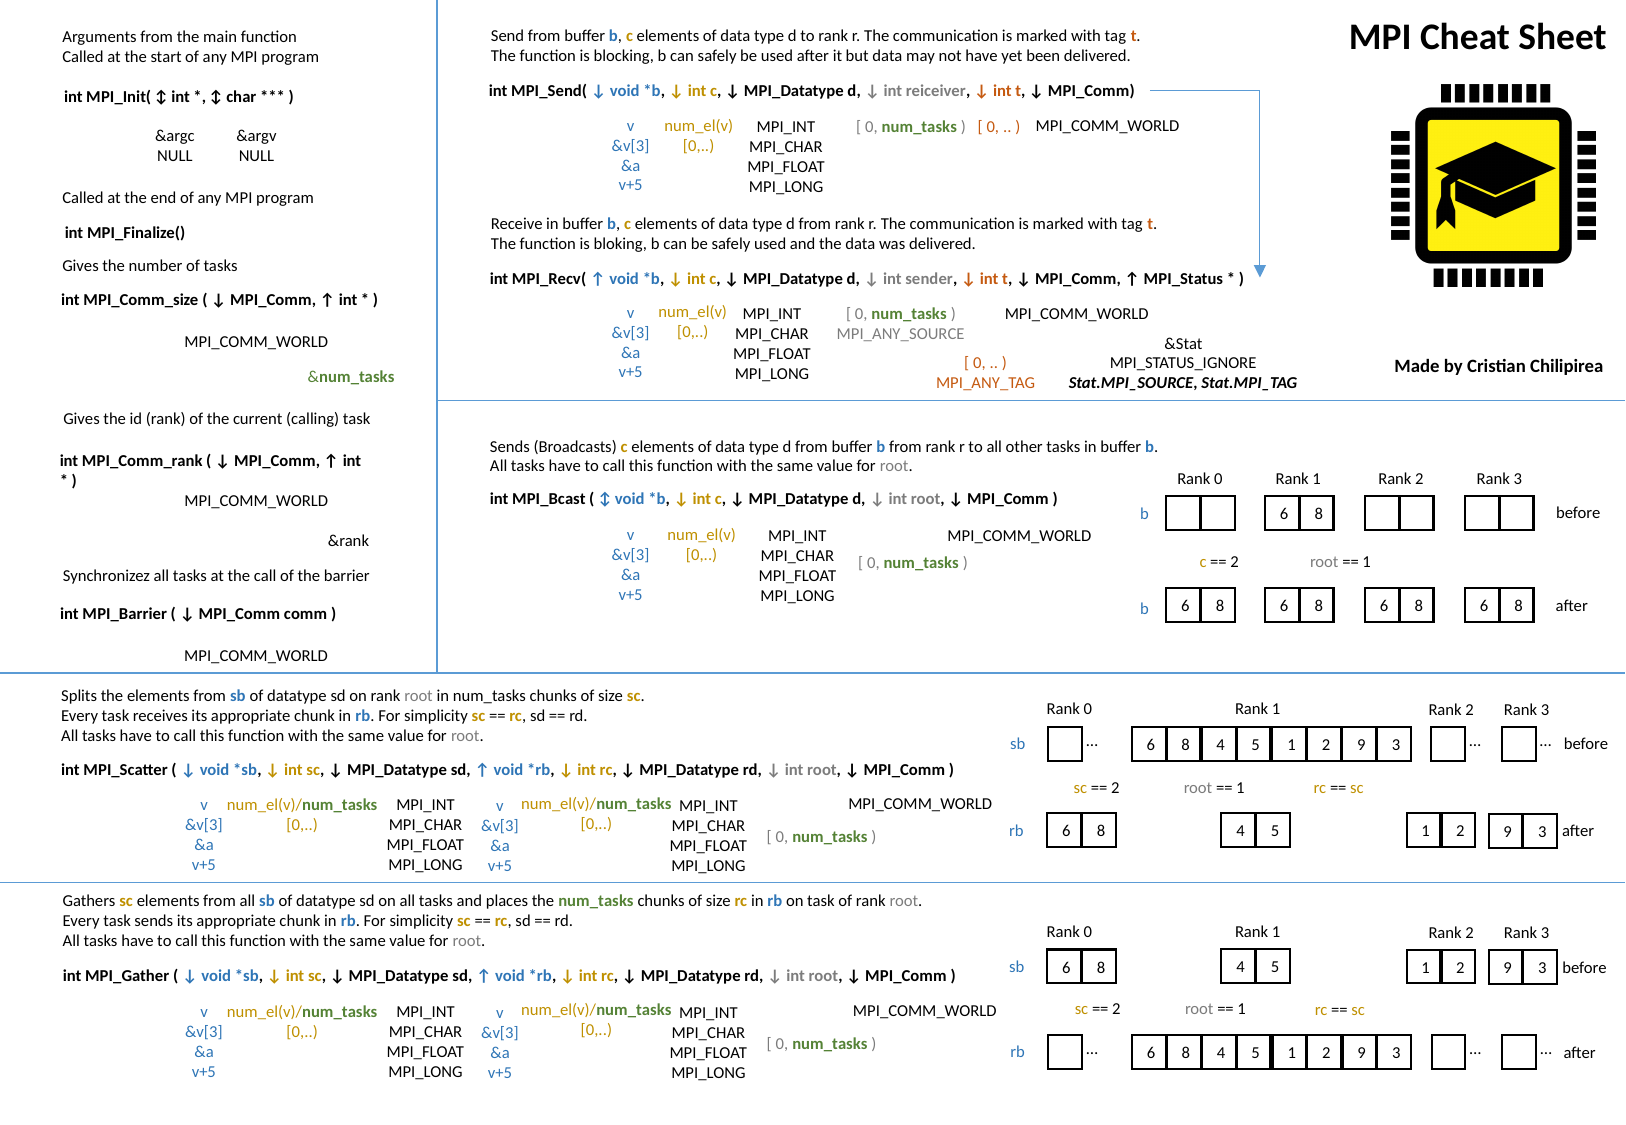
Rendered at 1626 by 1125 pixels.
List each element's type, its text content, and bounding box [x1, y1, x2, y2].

text_box v &v[3] &a v+5 [596, 107, 665, 202]
text_box int MPI_Comm_rank ( ↓ MPI_Comm, ↑ int * ) [45, 441, 398, 497]
text_box [1047, 726, 1083, 762]
text_box MPI_INT MPI_CHAR MPI_FLOAT MPI_LONG [732, 108, 840, 203]
text_box MPI_COMM_WORLD [833, 785, 1008, 821]
text_box Synchronizez all tasks at the call of the barrier [48, 557, 386, 593]
text_box 6 [1464, 587, 1499, 623]
text_box 4 [1220, 812, 1255, 848]
text_box Splits the elements from sb of datatype sd on rank root in num_tasks chunks of size sc. Every task receives its appropriate chunk in rb. For simplicity sc == rc, sd == rd. All tasks have to call this function with the same value for root. [46, 677, 784, 753]
text_box … [1071, 721, 1113, 757]
text_box [ 0, num_tasks ) [751, 1025, 892, 1060]
text_box 2 [1440, 812, 1476, 848]
text_box … [1525, 1030, 1567, 1066]
text_box num_el(v)/num_tasks [0,..) [506, 785, 687, 840]
text_box Rank 3 [1489, 691, 1565, 727]
text_box int MPI_Gather ( ↓ void *sb, ↓ int sc, ↓ MPI_Datatype sd, ↑ void *rb, ↓ int rc, ↓ MPI_Datatype rd, ↓ int root, ↓ MPI_Comm ) [48, 956, 987, 992]
text_box 2 [1440, 950, 1476, 984]
text_box Rank 3 [1489, 914, 1565, 950]
text_box b [1125, 495, 1164, 531]
text_box Rank 2 [1363, 460, 1439, 496]
text_box Rank 0 [1162, 460, 1238, 496]
text_box v &v[3] &a v+5 [596, 294, 665, 389]
text_box 1 [1272, 1034, 1306, 1070]
text_box 8 [1499, 587, 1535, 623]
text_box MPI_INT MPI_CHAR MPI_FLOAT MPI_LONG [718, 295, 826, 391]
text_box 3 [1376, 1034, 1412, 1070]
text_box v &v[3] &a v+5 [466, 787, 534, 882]
text_box v &v[3] &a v+5 [170, 993, 238, 1088]
text_box after [1548, 1034, 1611, 1069]
text_box [1501, 1034, 1537, 1070]
text_box [1430, 727, 1466, 762]
text_box MPI_INT MPI_CHAR MPI_FLOAT MPI_LONG [743, 517, 852, 612]
text_box &argc NULL [140, 117, 210, 173]
text_box root == 1 [1169, 769, 1260, 804]
text_box Gives the number of tasks [47, 247, 253, 282]
text_box root == 1 [1295, 543, 1386, 578]
text_box 5 [1236, 1034, 1272, 1070]
text_box num_el(v) [0,..) [649, 107, 748, 162]
text_box 8 [1081, 812, 1117, 848]
text_box v &v[3] &a v+5 [170, 786, 238, 882]
text_box b [1125, 590, 1164, 626]
text_box 5 [1235, 726, 1271, 762]
text_box Rank 2 [1413, 914, 1489, 950]
text_box Rank 0 [1031, 913, 1107, 949]
text_box int MPI_Send( ↓ void *b, ↓ int c, ↓ MPI_Datatype d, ↓ int reiceiver, ↓ int t, ↓ MPI_Comm) [474, 72, 1150, 108]
text_box 2 [1306, 1034, 1342, 1070]
text_box 8 [1166, 1034, 1201, 1070]
text_box 6 [1131, 1034, 1166, 1070]
text_box 5 [1255, 812, 1291, 848]
text_box [ 0, .. ) MPI_ANY_TAG [921, 344, 1051, 400]
text_box 6 [1165, 587, 1200, 623]
text_box int MPI_Bcast ( ↕ void *b, ↓ int c, ↓ MPI_Datatype d, ↓ int root, ↓ MPI_Comm ) [475, 483, 1073, 516]
text_box num_el(v)/num_tasks [0,..) [211, 993, 393, 1048]
text_box Arguments from the main function Called at the start of any MPI program [47, 18, 335, 73]
text_box num_el(v)/num_tasks [0,..) [211, 786, 393, 842]
text_box 8 [1399, 587, 1435, 623]
text_box [ 0, num_tasks ) MPI_ANY_SOURCE [821, 295, 980, 351]
text_box &Stat MPI_STATUS_IGNORE Stat.MPI_SOURCE, Stat.MPI_TAG [1053, 325, 1313, 400]
text_box int MPI_Barrier ( ↓ MPI_Comm comm ) [45, 595, 352, 631]
text_box &rank [313, 522, 385, 557]
text_box MPI_INT MPI_CHAR MPI_FLOAT MPI_LONG [654, 994, 763, 1089]
text_box num_el(v) [0,..) [643, 293, 742, 349]
text_box 3 [1376, 726, 1412, 762]
text_box MPI_INT MPI_CHAR MPI_FLOAT MPI_LONG [654, 787, 763, 882]
text_box sc == 2 [1059, 990, 1136, 1026]
text_box Send from buffer b, c elements of data type d to rank r. The communication is marked with tag t. The function is blocking, b can safely be used after it but data may not have yet been delivered. [476, 17, 1168, 72]
text_box Rank 1 [1220, 690, 1296, 725]
text_box MPI_COMM_WORLD [169, 323, 344, 359]
text_box [1165, 496, 1200, 531]
text_box [1464, 496, 1499, 531]
text_box 6 [1046, 812, 1081, 848]
text_box MPI Cheat Sheet [1334, 4, 1622, 65]
text_box 6 [1131, 726, 1166, 762]
text_box MPI_COMM_WORLD [1020, 107, 1148, 143]
text_box [ 0, num_tasks ) [843, 544, 983, 580]
text_box Sends (Broadcasts) c elements of data type d from buffer b from rank r to all other tasks in buffer b. All tasks have to call this function with the same value for root. [475, 427, 1213, 483]
text_box &argv NULL [221, 117, 292, 173]
text_box sb [994, 948, 1040, 983]
text_box Rank 2 [1413, 691, 1489, 727]
text_box v &v[3] &a v+5 [596, 516, 665, 611]
text_box MPI_COMM_WORLD [169, 482, 344, 517]
text_box 9 [1488, 950, 1522, 985]
text_box before [1548, 725, 1623, 761]
text_box … [1454, 1030, 1497, 1066]
text_box … [1071, 1030, 1113, 1066]
text_box 4 [1201, 1034, 1236, 1070]
text_box Rank 1 [1260, 460, 1337, 496]
text_box 8 [1299, 587, 1335, 623]
text_box 6 [1364, 587, 1399, 623]
text_box 6 [1046, 949, 1081, 984]
text_box [1364, 496, 1399, 531]
text_box 9 [1488, 813, 1522, 849]
text_box [1200, 496, 1236, 531]
text_box 6 [1264, 496, 1299, 531]
text_box int MPI_Scatter ( ↓ void *sb, ↓ int sc, ↓ MPI_Datatype sd, ↑ void *rb, ↓ int rc, ↓ MPI_Datatype rd, ↓ int root, ↓ MPI_Comm ) [46, 751, 997, 787]
text_box int MPI_Comm_size ( ↓ MPI_Comm, ↑ int * ) [46, 281, 403, 316]
text_box … [1454, 727, 1496, 757]
text_box [ 0, num_tasks ) [841, 108, 981, 144]
text_box Made by Cristian Chilipirea [1379, 346, 1619, 384]
text_box rc == sc [1298, 769, 1379, 805]
text_box 2 [1306, 726, 1341, 762]
text_box Rank 1 [1220, 913, 1296, 949]
text_box v &v[3] &a v+5 [466, 994, 534, 1089]
text_box 4 [1220, 949, 1255, 984]
text_box Gathers sc elements from all sb of datatype sd on all tasks and places the num_tasks chunks of size rc in rb on task of rank root. Every task sends its appropriate chunk in rb. For simplicity sc == rc, sd == rd. All tasks have to call this function with the same value for root. [48, 883, 943, 958]
text_box [1399, 496, 1435, 531]
text_box &num_tasks [292, 358, 410, 394]
text_box [1501, 727, 1537, 762]
text_box [1047, 1034, 1083, 1070]
text_box after [1540, 587, 1603, 622]
text_box Called at the end of any MPI program [47, 179, 330, 214]
text_box MPI_COMM_WORLD [169, 637, 344, 672]
text_box 3 [1522, 950, 1558, 985]
text_box MPI_COMM_WORLD [990, 295, 1164, 331]
text_box before [1558, 949, 1622, 984]
text_box 9 [1342, 1034, 1376, 1070]
text_box 3 [1522, 813, 1558, 849]
picture [1386, 79, 1601, 287]
text_box before [1541, 494, 1616, 530]
text_box int MPI_Finalize() [50, 214, 201, 247]
text_box 1 [1271, 726, 1306, 762]
text_box num_el(v) [0,..) [652, 516, 751, 572]
text_box 9 [1341, 726, 1376, 762]
text_box 6 [1264, 587, 1299, 623]
text_box rb [995, 1033, 1040, 1069]
text_box [1499, 496, 1535, 531]
text_box int MPI_Init( ↕ int *, ↕ char *** ) [49, 78, 310, 114]
text_box num_el(v)/num_tasks [0,..) [506, 991, 687, 1047]
text_box 1 [1406, 949, 1440, 984]
text_box Rank 3 [1461, 460, 1538, 496]
text_box rb [994, 812, 1039, 847]
text_box 5 [1255, 949, 1291, 984]
text_box … [1525, 727, 1548, 757]
text_box [ 0, .. ) [962, 108, 1036, 143]
text_box MPI_INT MPI_CHAR MPI_FLOAT MPI_LONG [371, 993, 480, 1088]
text_box MPI_COMM_WORLD [838, 992, 1012, 1027]
text_box sb [995, 725, 1041, 760]
text_box sc == 2 [1058, 769, 1135, 804]
text_box int MPI_Recv( ↑ void *b, ↓ int c, ↓ MPI_Datatype d, ↓ int sender, ↓ int t, ↓ MPI_Comm, ↑ MPI_Status * ) [475, 260, 1260, 295]
text_box Receive in buffer b, c elements of data type d from rank r. The communication is marked with tag t. The function is bloking, b can be safely used and the data was delivered. [476, 205, 1148, 260]
text_box Rank 0 [1031, 690, 1107, 725]
text_box root == 1 [1170, 990, 1262, 1026]
text_box 1 [1406, 812, 1440, 848]
text_box MPI_INT MPI_CHAR MPI_FLOAT MPI_LONG [371, 786, 480, 882]
text_box [1431, 1034, 1466, 1070]
text_box MPI_COMM_WORLD [932, 517, 1107, 552]
text_box 8 [1200, 587, 1236, 623]
text_box after [1547, 812, 1610, 848]
text_box 4 [1201, 726, 1235, 762]
text_box rc == sc [1300, 991, 1380, 1027]
text_box [ 0, num_tasks ) [751, 818, 892, 854]
text_box 8 [1299, 496, 1335, 531]
text_box 8 [1081, 948, 1117, 984]
text_box Gives the id (rank) of the current (calling) task [48, 400, 386, 436]
text_box 8 [1166, 726, 1201, 762]
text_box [1148, 90, 1260, 278]
text_box c == 2 [1184, 543, 1254, 578]
